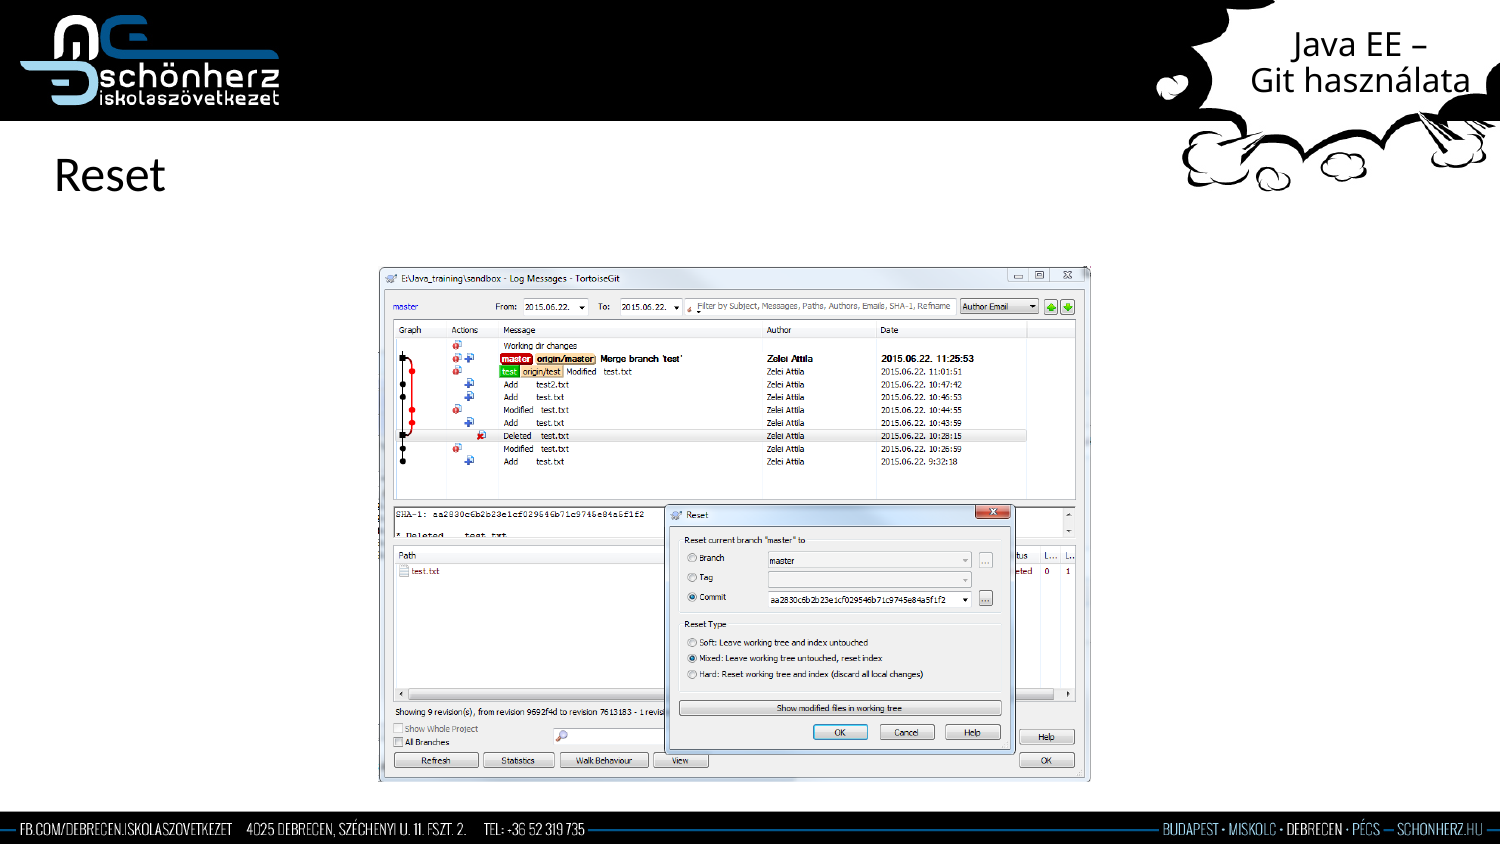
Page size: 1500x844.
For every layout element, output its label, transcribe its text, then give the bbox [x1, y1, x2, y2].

picture [0, 0, 1500, 844]
title Java EE – Git használata [1233, 11, 1488, 107]
subtitle Reset [39, 140, 1455, 213]
